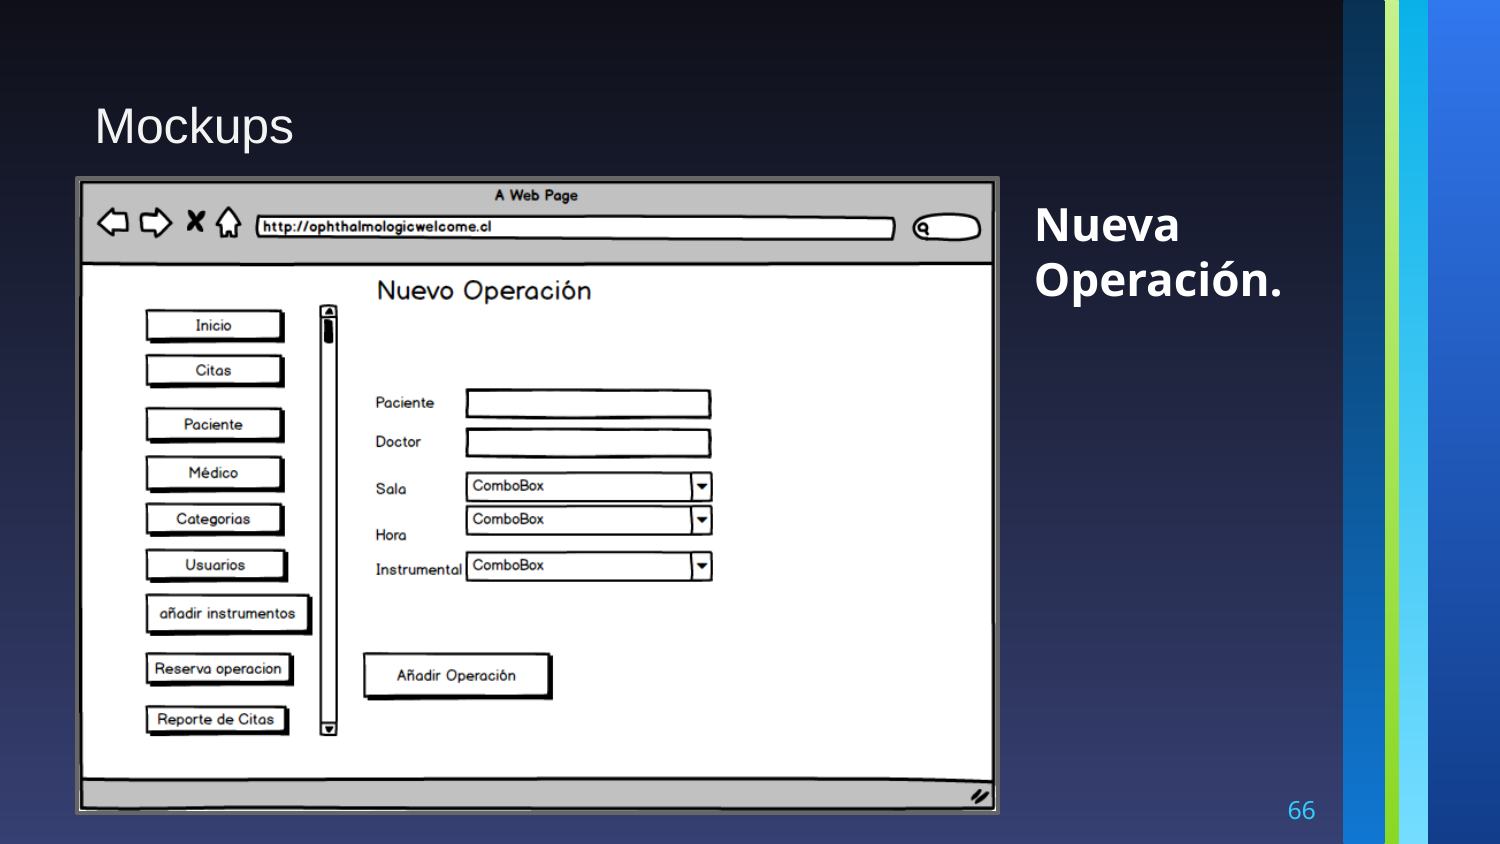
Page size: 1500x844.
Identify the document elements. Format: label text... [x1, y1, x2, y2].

text_box Mockups [79, 78, 1050, 154]
picture [79, 180, 996, 811]
text_box Nueva Operación. [1019, 180, 1378, 245]
slide_number ‹#› [1241, 779, 1332, 844]
